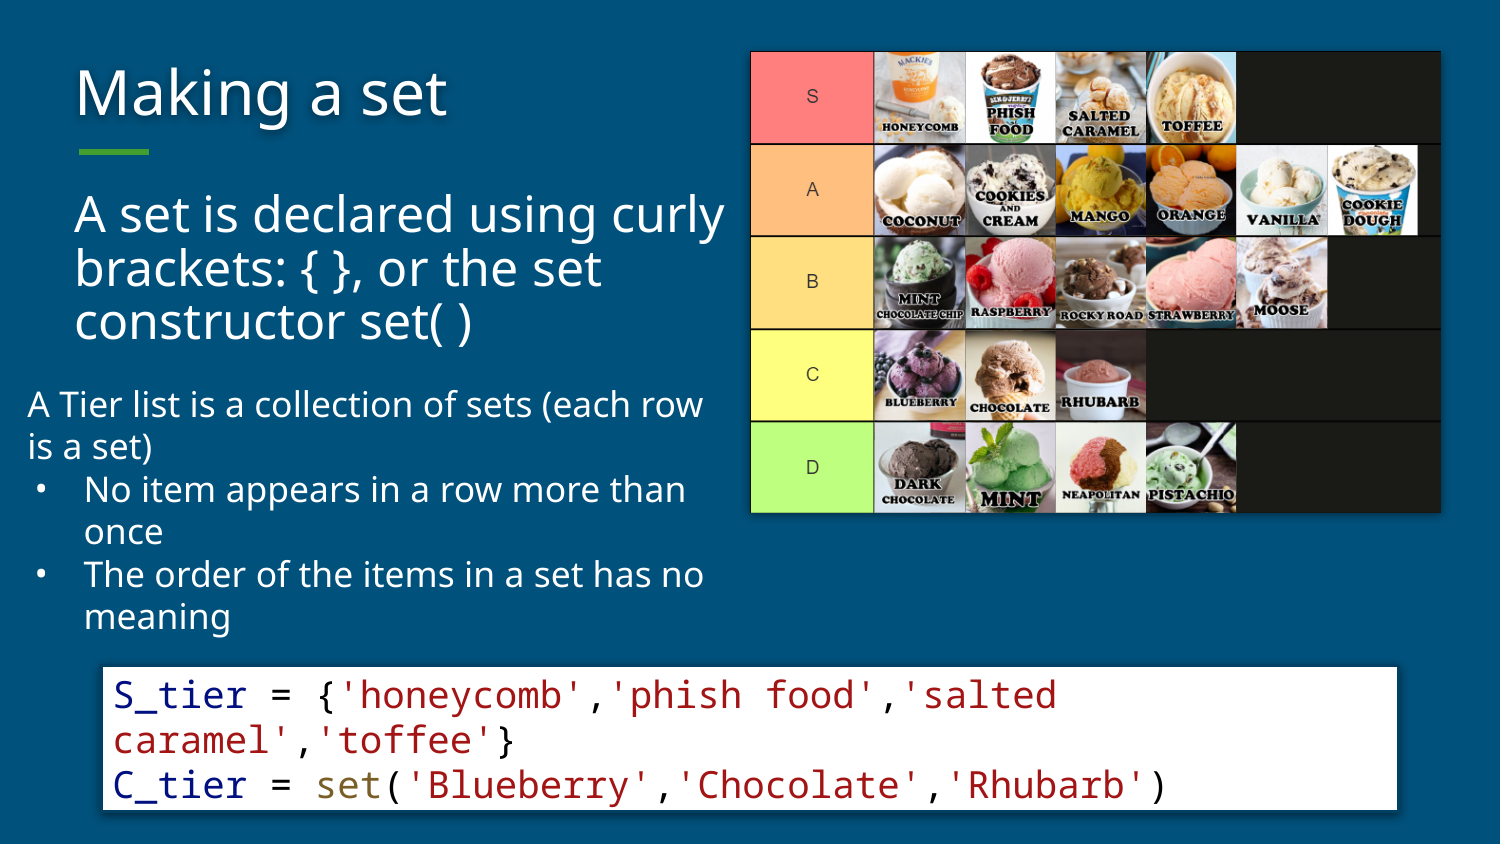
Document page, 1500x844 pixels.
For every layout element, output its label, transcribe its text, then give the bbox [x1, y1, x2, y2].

picture [751, 52, 1441, 512]
list A set is declared using curly brackets: { }, or the set constructor set( ) [63, 183, 751, 750]
text_box A Tier list is a collection of sets (each row is a set) No item appears in a row more than once The order of the items in a set has no meaning [16, 376, 740, 643]
title Making a set [63, 39, 1437, 152]
text_box S_tier = {'honeycomb','phish food','salted caramel','toffee'} C_tier = set('Blueberry','Chocolate','Rhubarb') [100, 665, 1399, 812]
